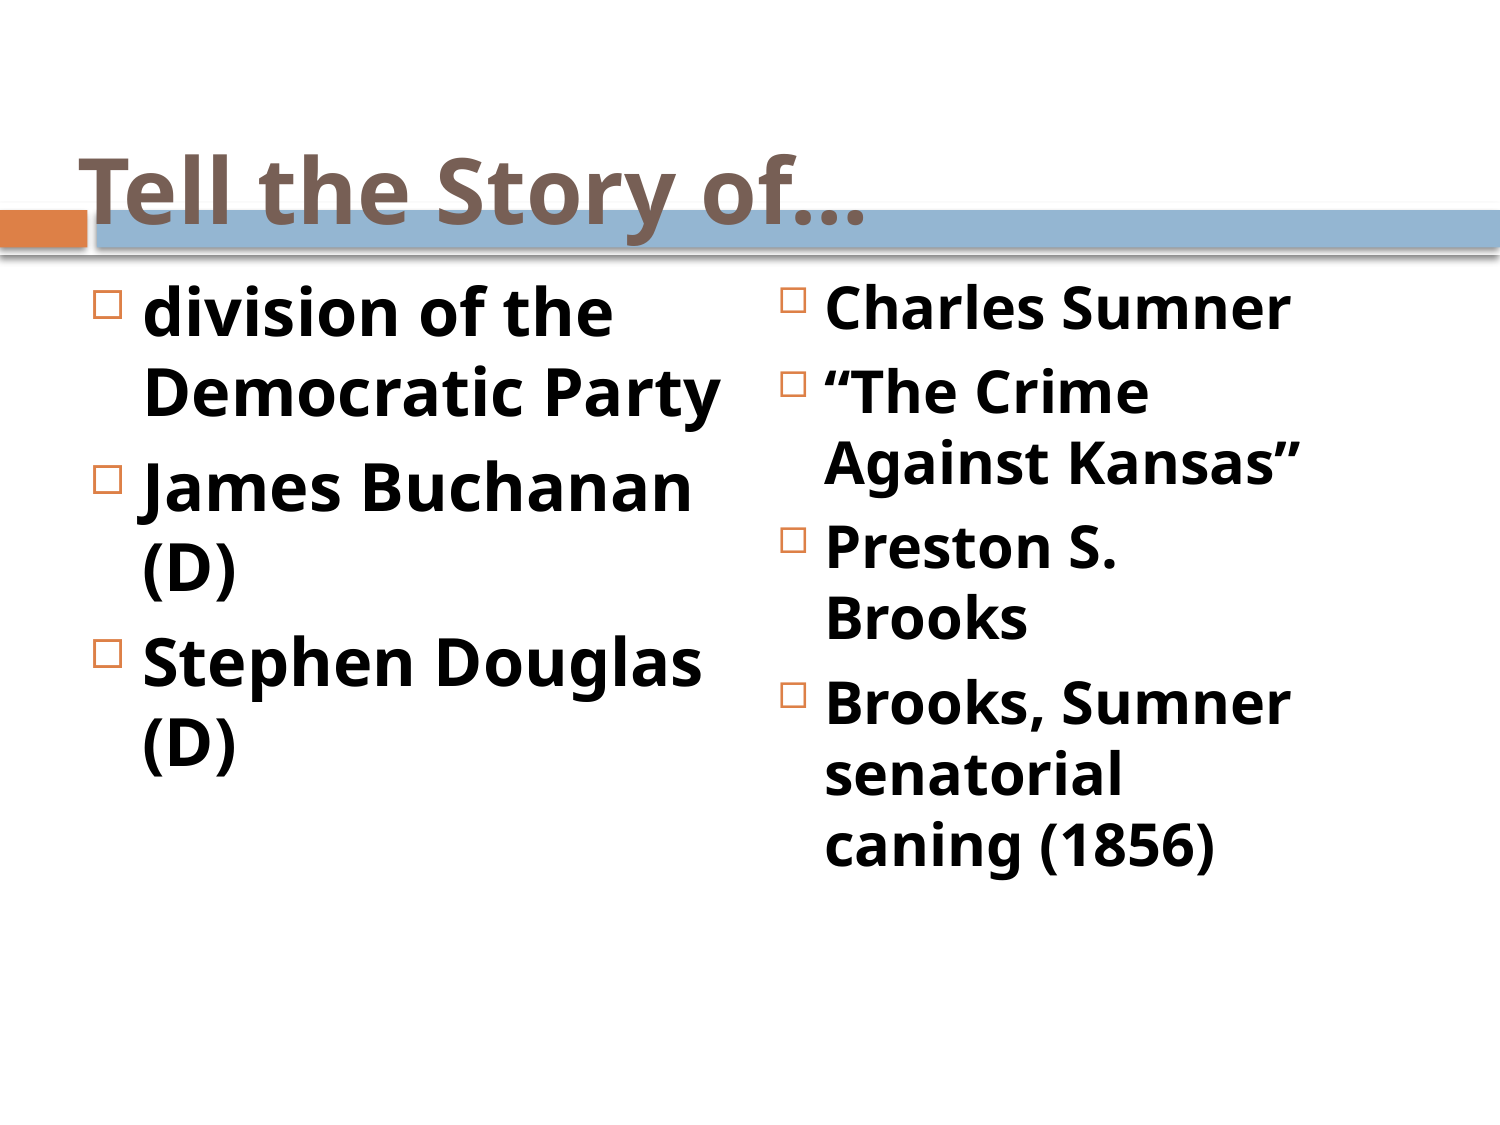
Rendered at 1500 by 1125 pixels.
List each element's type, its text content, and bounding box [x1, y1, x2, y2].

title Tell the Story of… [62, 99, 1413, 275]
list division of the Democratic Party James Buchanan (D) Stephen Douglas (D) [75, 262, 737, 1006]
list Charles Sumner “The Crime Against Kansas” Preston S. Brooks Brooks, Sumner senatorial caning (1856) [762, 262, 1325, 1013]
